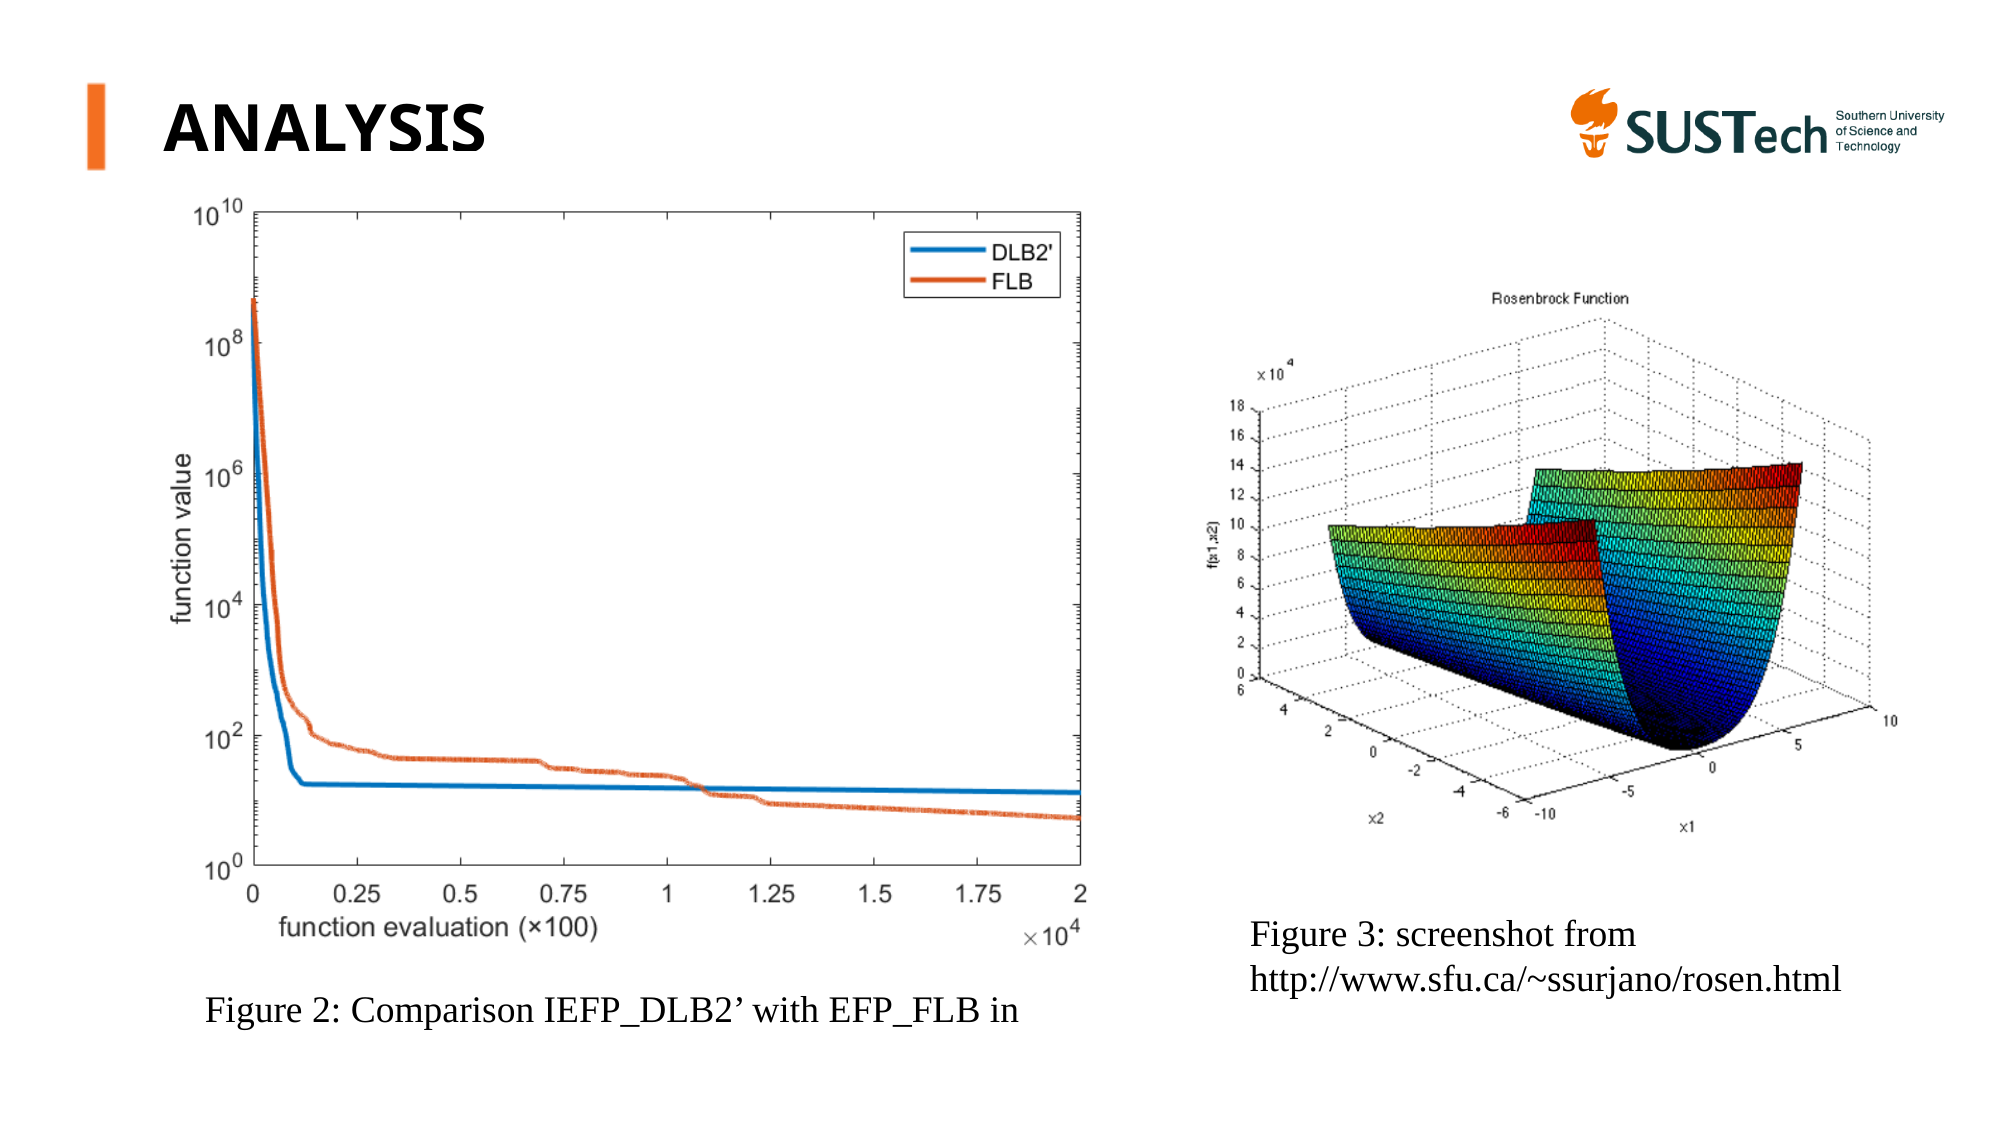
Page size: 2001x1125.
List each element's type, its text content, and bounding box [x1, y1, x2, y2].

text_box ANALYSIS [0, 0, 1076, 175]
picture [72, 50, 1182, 954]
picture [1560, 79, 1948, 175]
picture [1195, 251, 1948, 854]
text_box Figure 3: screenshot from http://www.sfu.ca/~ssurjano/rosen.html [1235, 901, 1909, 1007]
